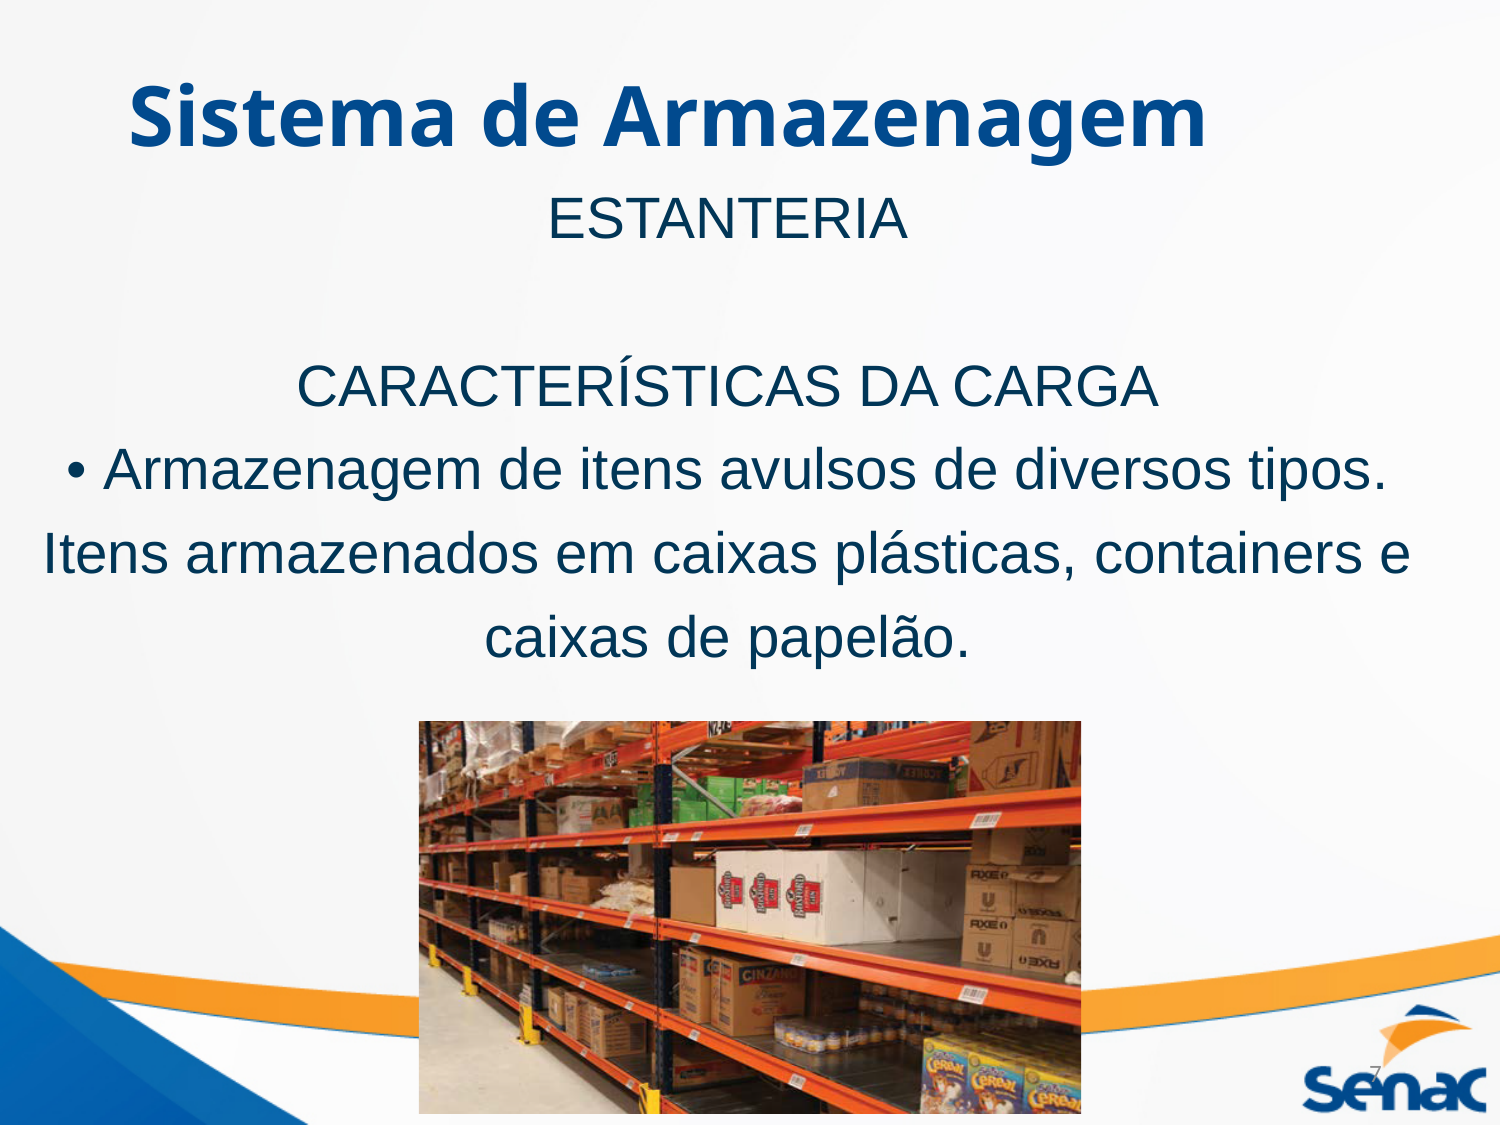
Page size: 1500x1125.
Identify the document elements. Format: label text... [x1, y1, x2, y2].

picture [0, 0, 1500, 1125]
slide_number 7 [1082, 1042, 1397, 1103]
text_box ESTANTERIA CARACTERÍSTICAS DA CARGA • Armazenagem de itens avulsos de diversos tipos. Itens armazenados em caixas plásticas, containers e caixas de papelão. [22, 180, 1435, 681]
title Sistema de Armazenagem [22, 11, 1317, 180]
